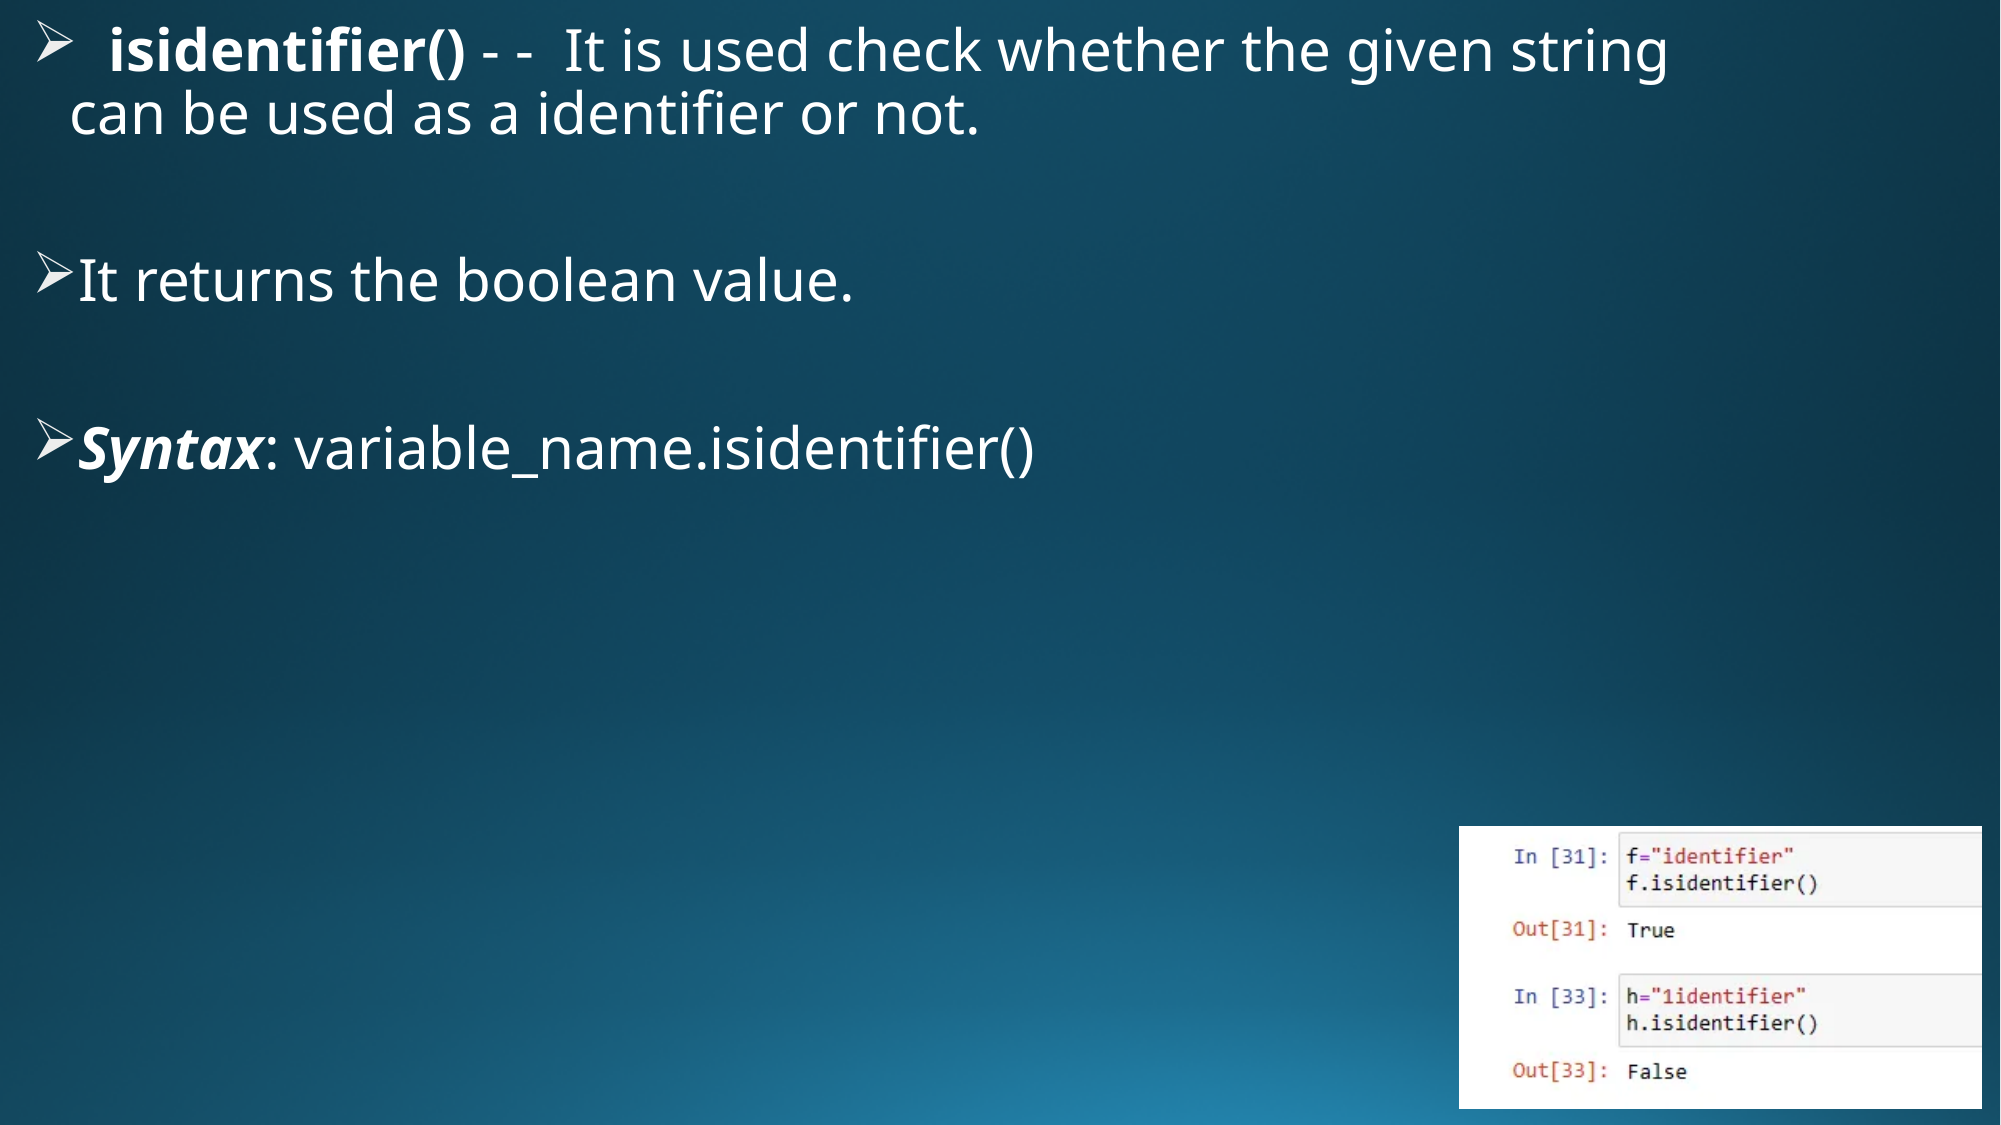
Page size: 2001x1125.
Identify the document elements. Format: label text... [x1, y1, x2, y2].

picture [0, 0, 2001, 1125]
list isidentifier() - - It is used check whether the given string can be used as a identifier or not. It returns the boolean value. Syntax: variable_name.isidentifier() [17, 13, 1742, 956]
